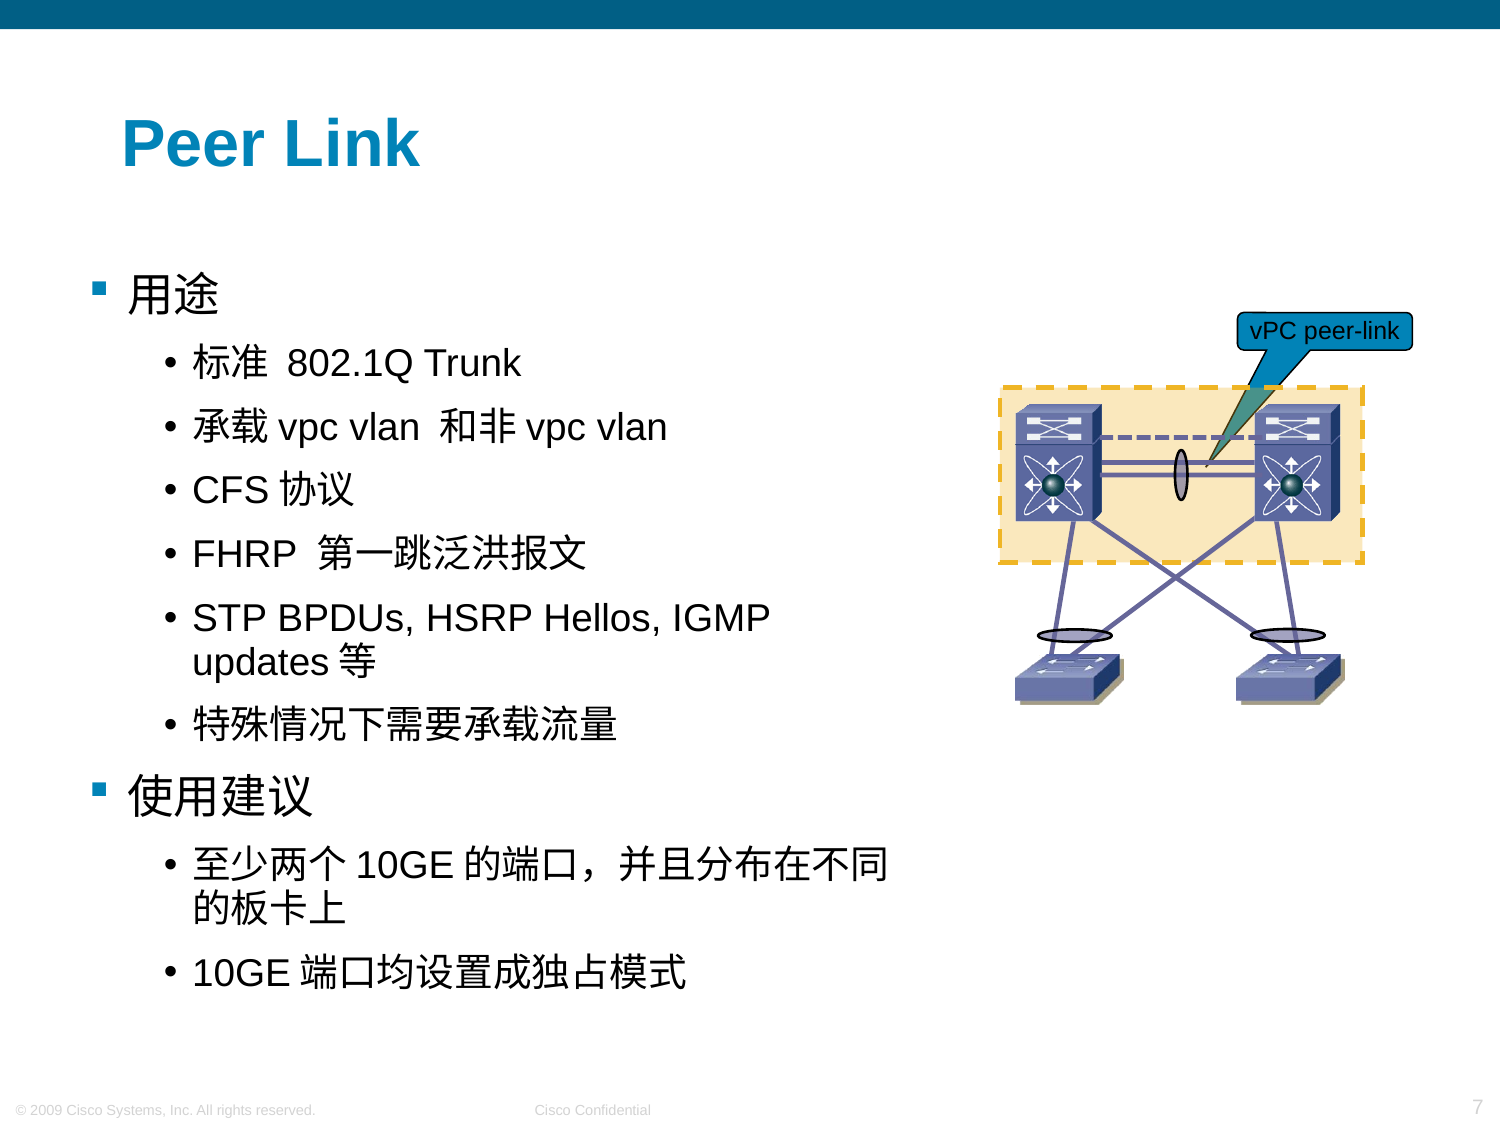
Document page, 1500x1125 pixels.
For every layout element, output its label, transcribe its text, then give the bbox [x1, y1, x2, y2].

text_box [999, 387, 1363, 563]
picture [1236, 654, 1345, 705]
picture [1015, 654, 1125, 705]
picture [1011, 399, 1111, 531]
title Peer Link [107, 49, 1444, 188]
text_box [1250, 628, 1325, 642]
text_box [1174, 450, 1188, 501]
text_box [1037, 629, 1112, 642]
list 用途 标准 802.1Q Trunk 承载vpc vlan 和非vpc vlan CFS协议 FHRP 第一跳泛洪报文 STP BPDUs, HSRP Hellos, IGMP updates等 特殊情况下需要承载流量 使用建议 至少两个10GE的端口，并且分布在不同的板卡上 10GE端口均设置成独占模式 [74, 262, 926, 1006]
text_box vPC peer-link [1237, 312, 1413, 387]
picture [1249, 399, 1350, 531]
